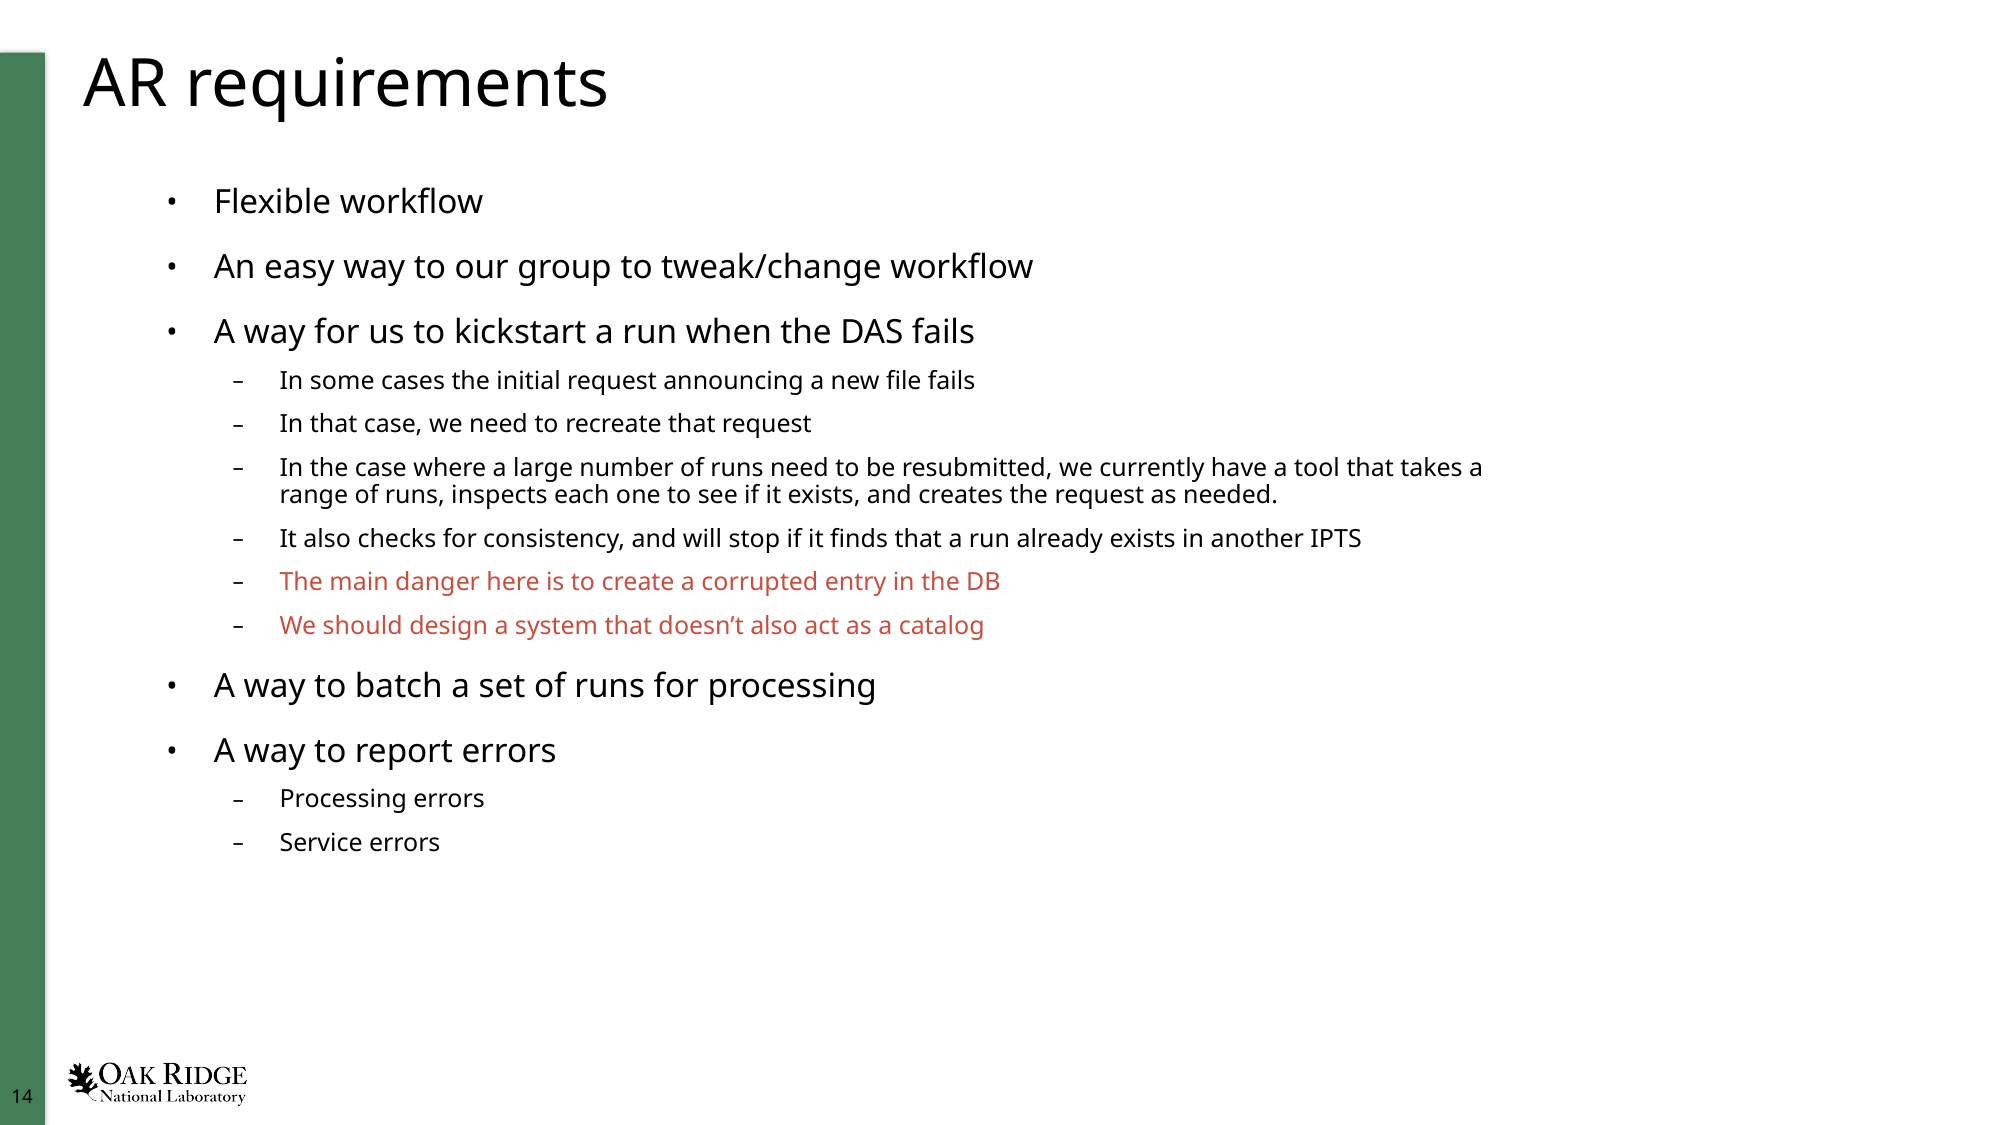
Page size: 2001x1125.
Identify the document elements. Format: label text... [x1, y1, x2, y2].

list Flexible workflow An easy way to our group to tweak/change workflow A way for us to kickstart a run when the DAS fails In some cases the initial request announcing a new file fails In that case, we need to recreate that request In the case where a large number of runs need to be resubmitted, we currently have a tool that takes a range of runs, inspects each one to see if it exists, and creates the request as needed. It also checks for consistency, and will stop if it finds that a run already exists in another IPTS The main danger here is to create a corrupted entry in the DB We should design a system that doesn’t also act as a catalog A way to batch a set of runs for processing A way to report errors Processing errors Service errors [151, 177, 1570, 1028]
title AR requirements [68, 41, 1486, 130]
picture [67, 1062, 247, 1106]
